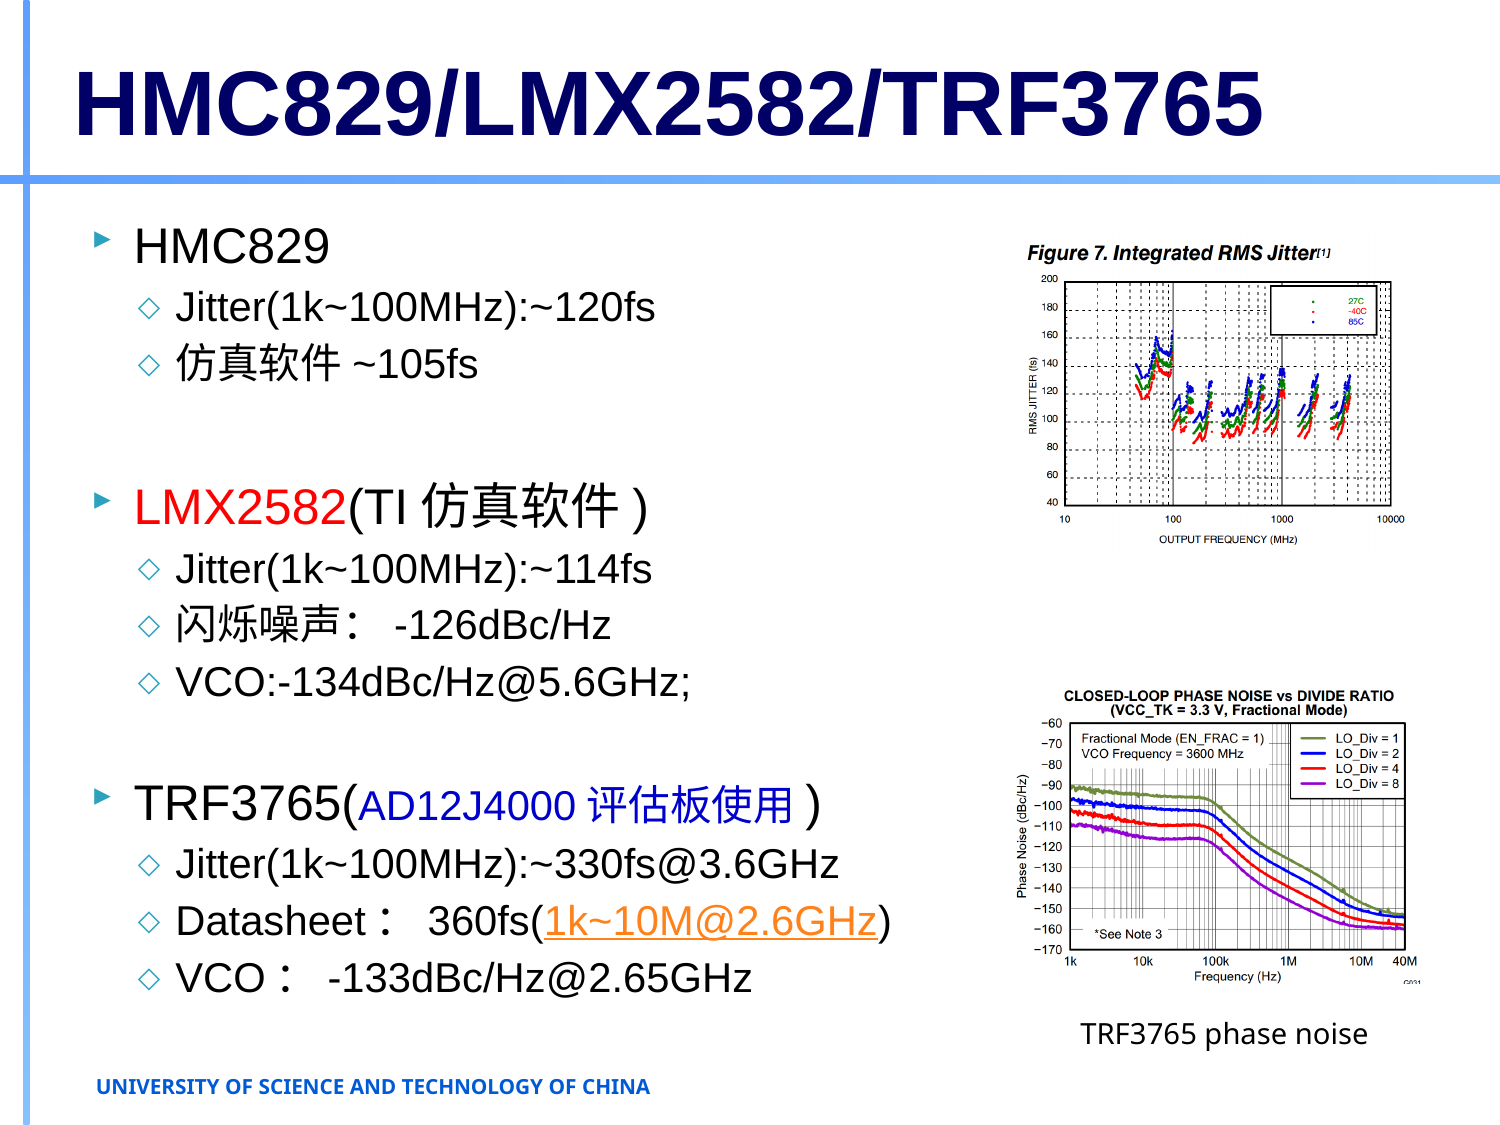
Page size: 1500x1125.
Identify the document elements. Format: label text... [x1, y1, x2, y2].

list HMC829 Jitter(1k~100MHz):~120fs 仿真软件~105fs LMX2582(TI仿真软件) Jitter(1k~100MHz):~114fs 闪烁噪声：-126dBc/Hz VCO:-134dBc/Hz@5.6GHz; TRF3765(AD12J4000评估板使用) Jitter(1k~100MHz):~330fs@3.6GHz Datasheet：360fs(1k~10M@2.6GHz) VCO：-133dBc/Hz@2.65GHz [58, 205, 1409, 1059]
title HMC829/LMX2582/TRF3765 [58, 33, 1409, 164]
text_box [1007, 683, 1422, 1059]
picture [1007, 231, 1422, 553]
